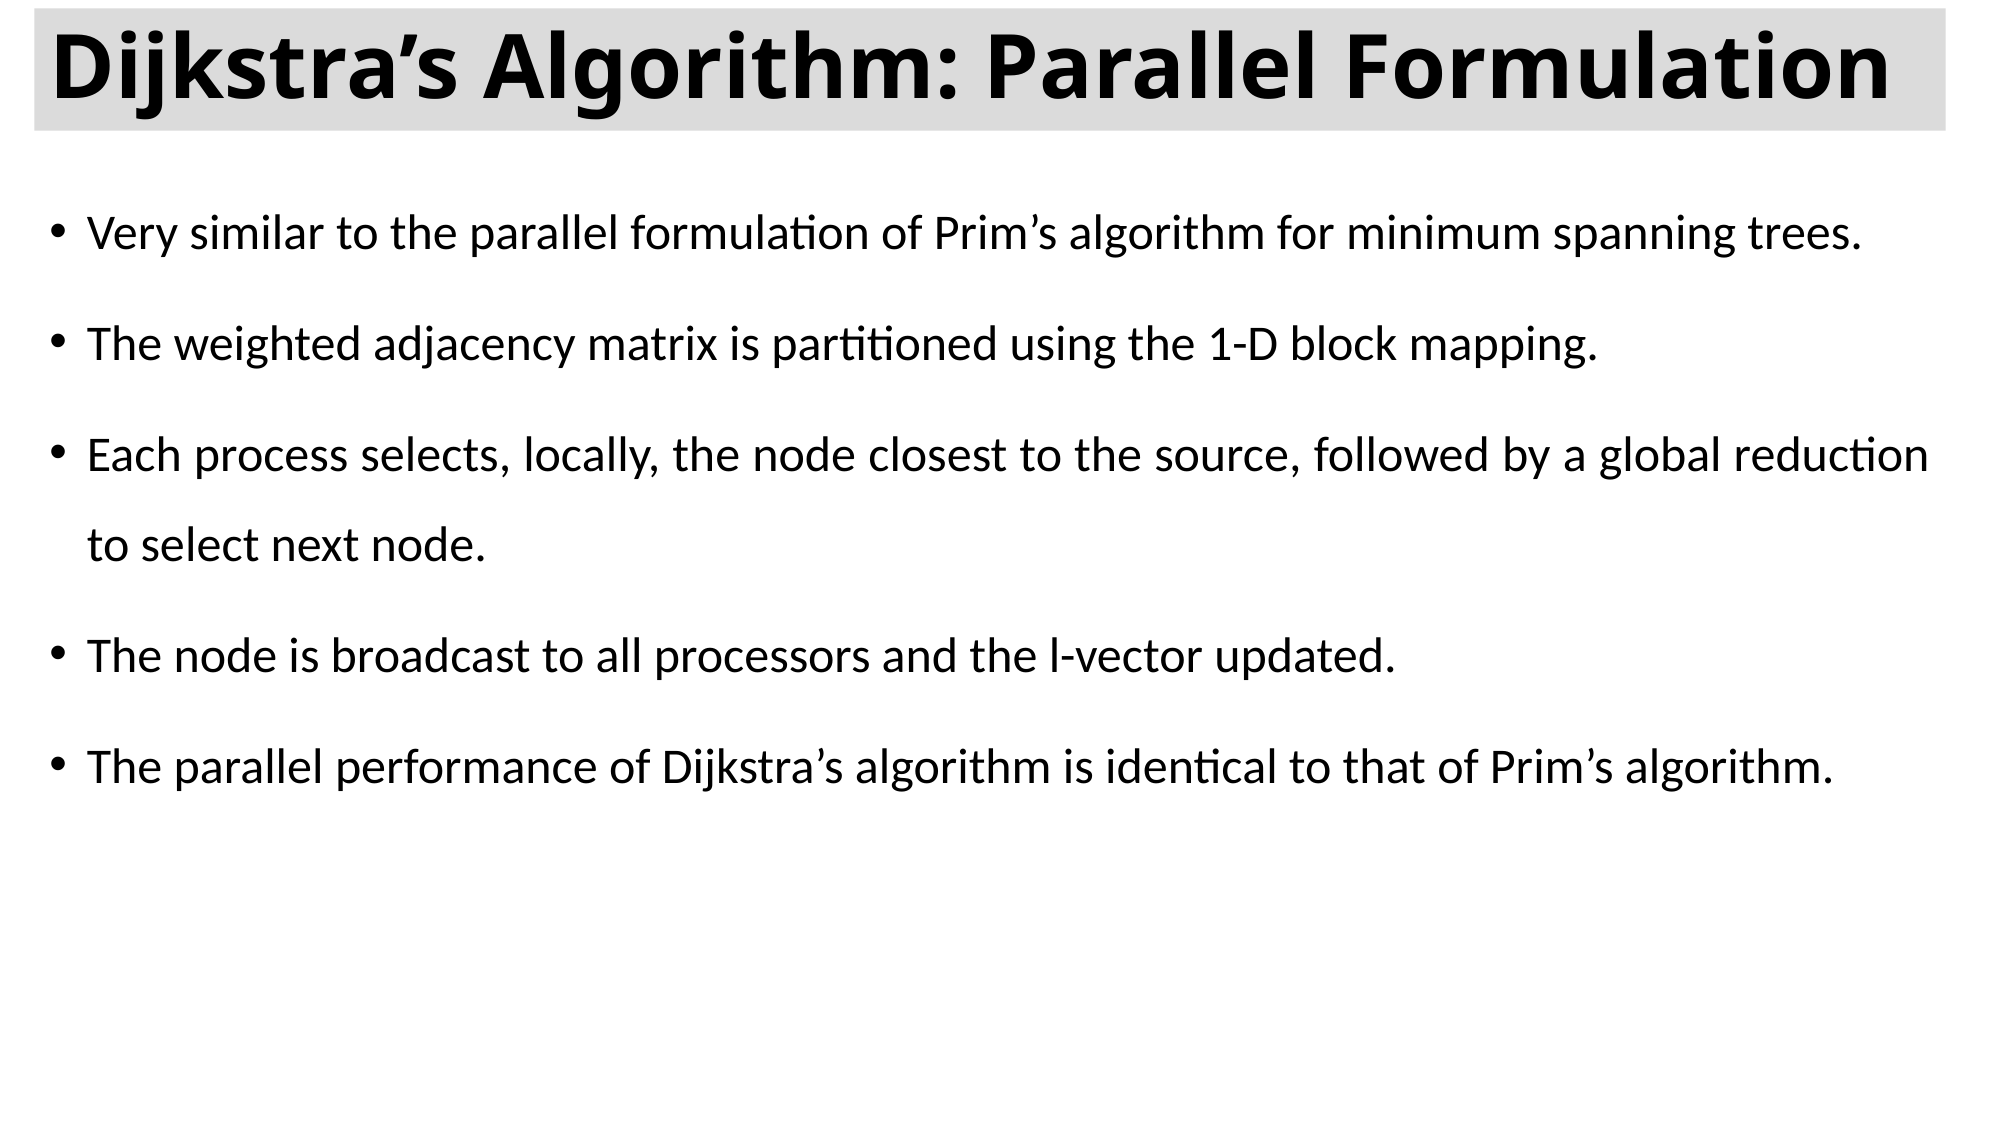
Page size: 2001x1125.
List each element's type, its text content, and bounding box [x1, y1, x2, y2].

title Dijkstra’s Algorithm: Parallel Formulation [34, 8, 1946, 131]
list Very similar to the parallel formulation of Prim’s algorithm for minimum spanning trees. The weighted adjacency matrix is partitioned using the 1-D block mapping. Each process selects, locally, the node closest to the source, followed by a global reduction to select next node. The node is broadcast to all processors and the l-vector updated. The parallel performance of Dijkstra’s algorithm is identical to that of Prim’s algorithm. [34, 162, 1946, 1089]
